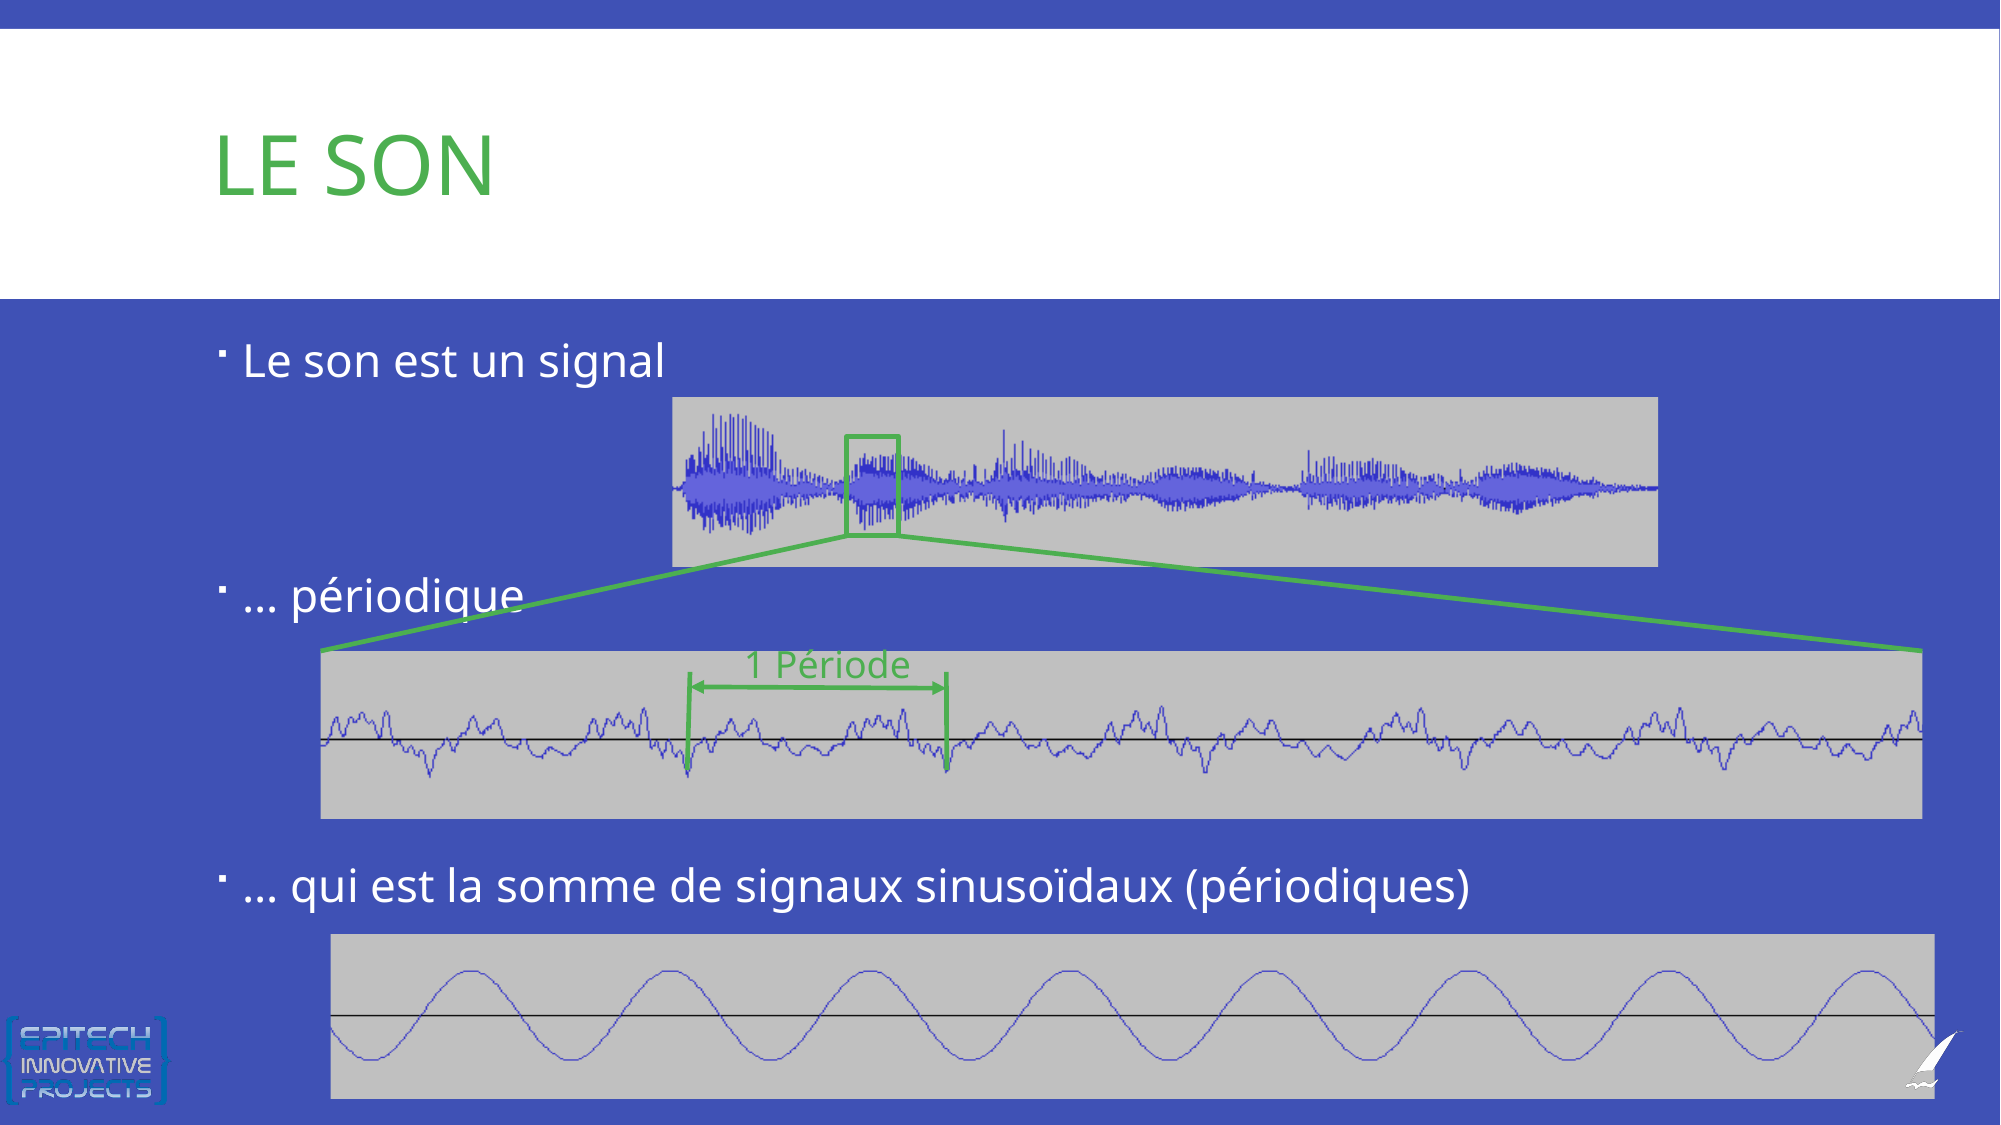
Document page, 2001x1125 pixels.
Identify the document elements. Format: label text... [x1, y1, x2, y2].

picture [320, 652, 1923, 819]
picture [672, 397, 1659, 567]
picture [330, 933, 2000, 1125]
title Le son [197, 46, 1803, 295]
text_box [687, 633, 948, 771]
list Le son est un signal … périodique … qui est la somme de signaux sinusoïdaux (périodiques) [197, 329, 1803, 1020]
picture [0, 1016, 172, 1105]
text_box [320, 535, 847, 652]
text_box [898, 535, 1923, 652]
